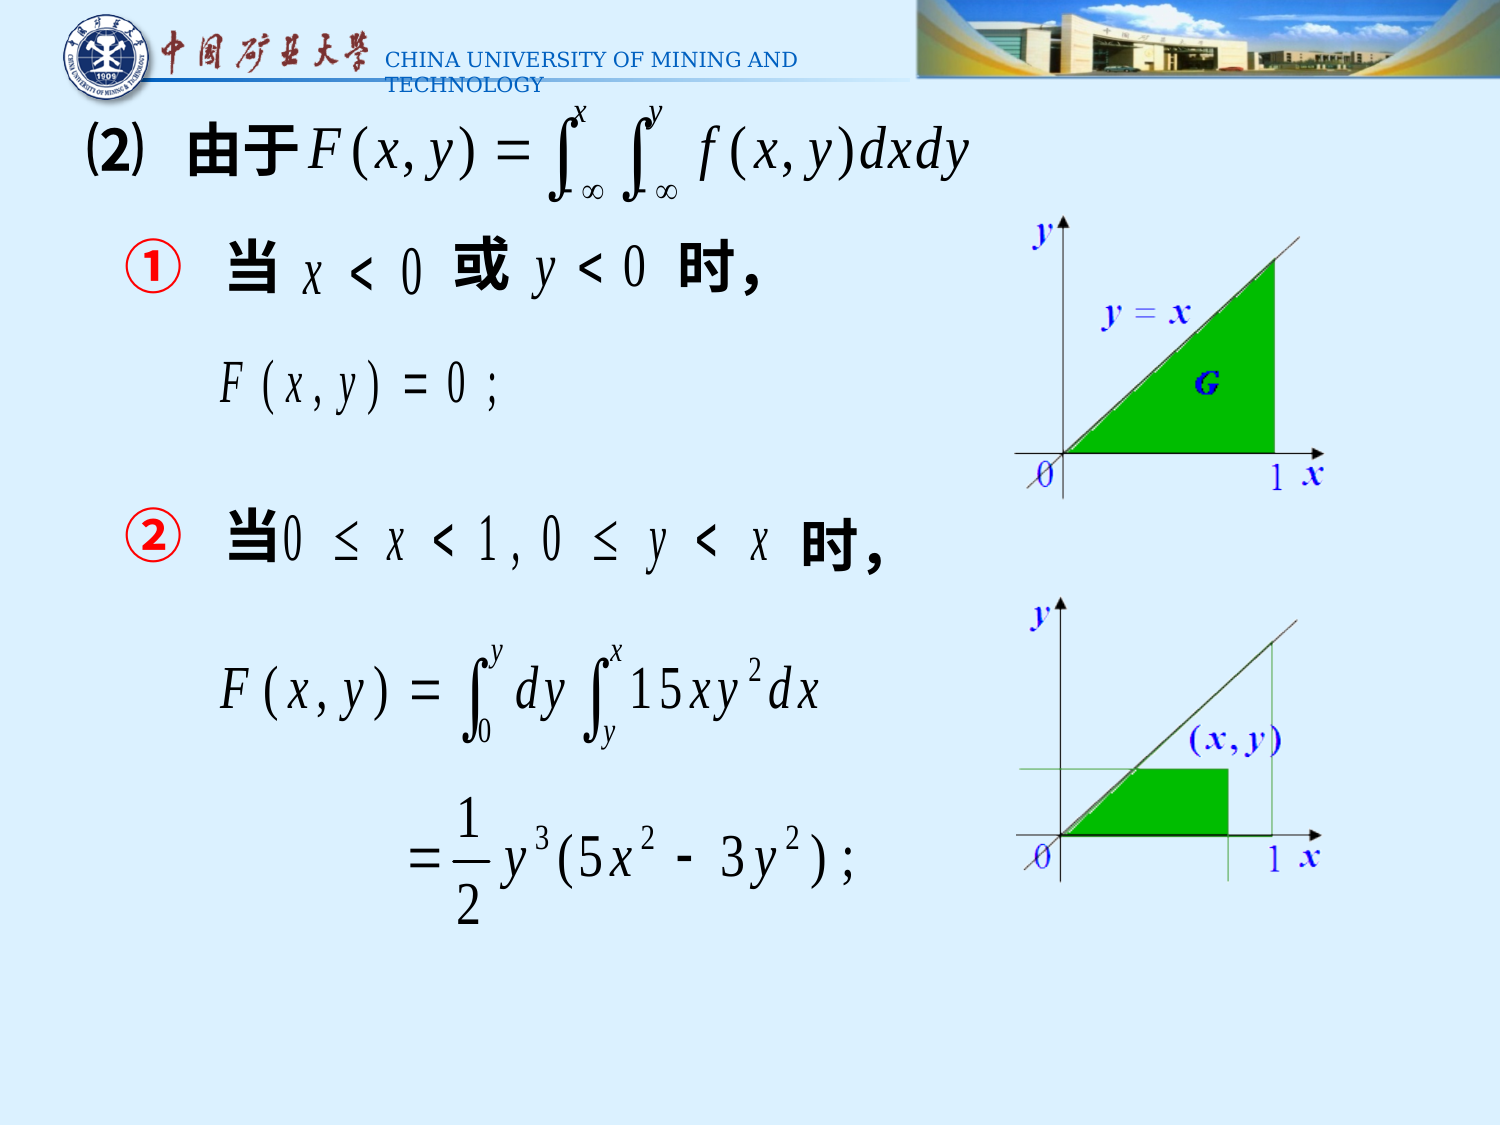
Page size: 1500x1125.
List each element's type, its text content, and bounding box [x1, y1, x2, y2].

text_box 时， [803, 501, 933, 587]
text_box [206, 620, 837, 766]
picture [59, 10, 160, 111]
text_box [392, 774, 866, 940]
text_box ⑵ 由于 [71, 106, 297, 191]
picture [1014, 205, 1350, 511]
text_box 时， [663, 222, 810, 308]
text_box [516, 224, 680, 316]
text_box ② 当 [109, 491, 296, 577]
text_box 或 [437, 220, 526, 305]
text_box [206, 341, 510, 433]
picture [918, 0, 1500, 77]
picture [1016, 588, 1343, 902]
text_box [286, 225, 446, 313]
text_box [302, 89, 976, 206]
text_box ① 当 [109, 222, 296, 308]
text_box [274, 497, 801, 585]
